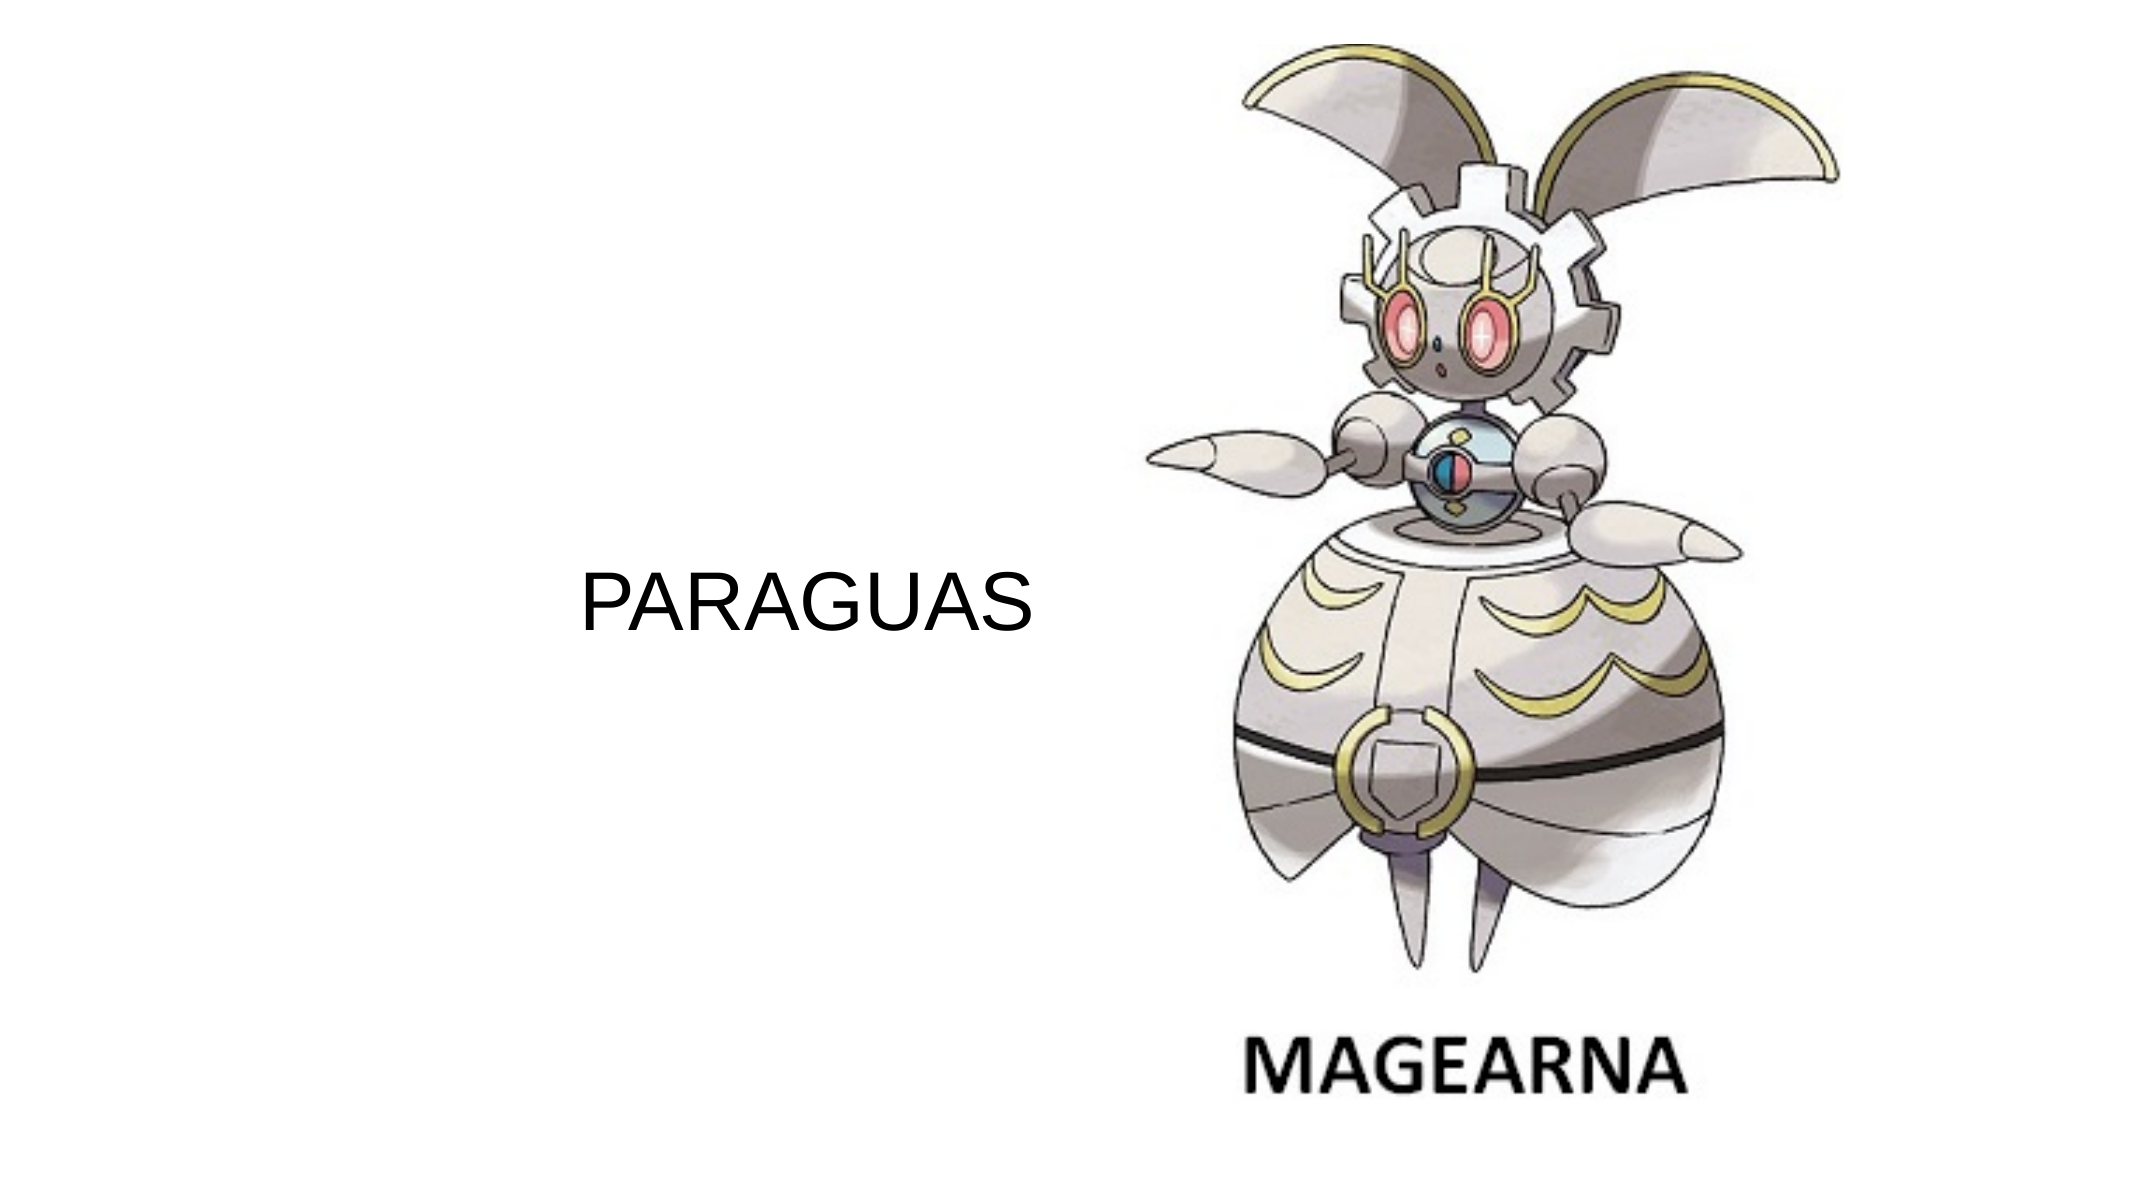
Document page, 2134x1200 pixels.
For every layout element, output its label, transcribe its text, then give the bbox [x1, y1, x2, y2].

text_box PARAGUAS [270, 539, 1051, 655]
picture [1079, 44, 1922, 1170]
